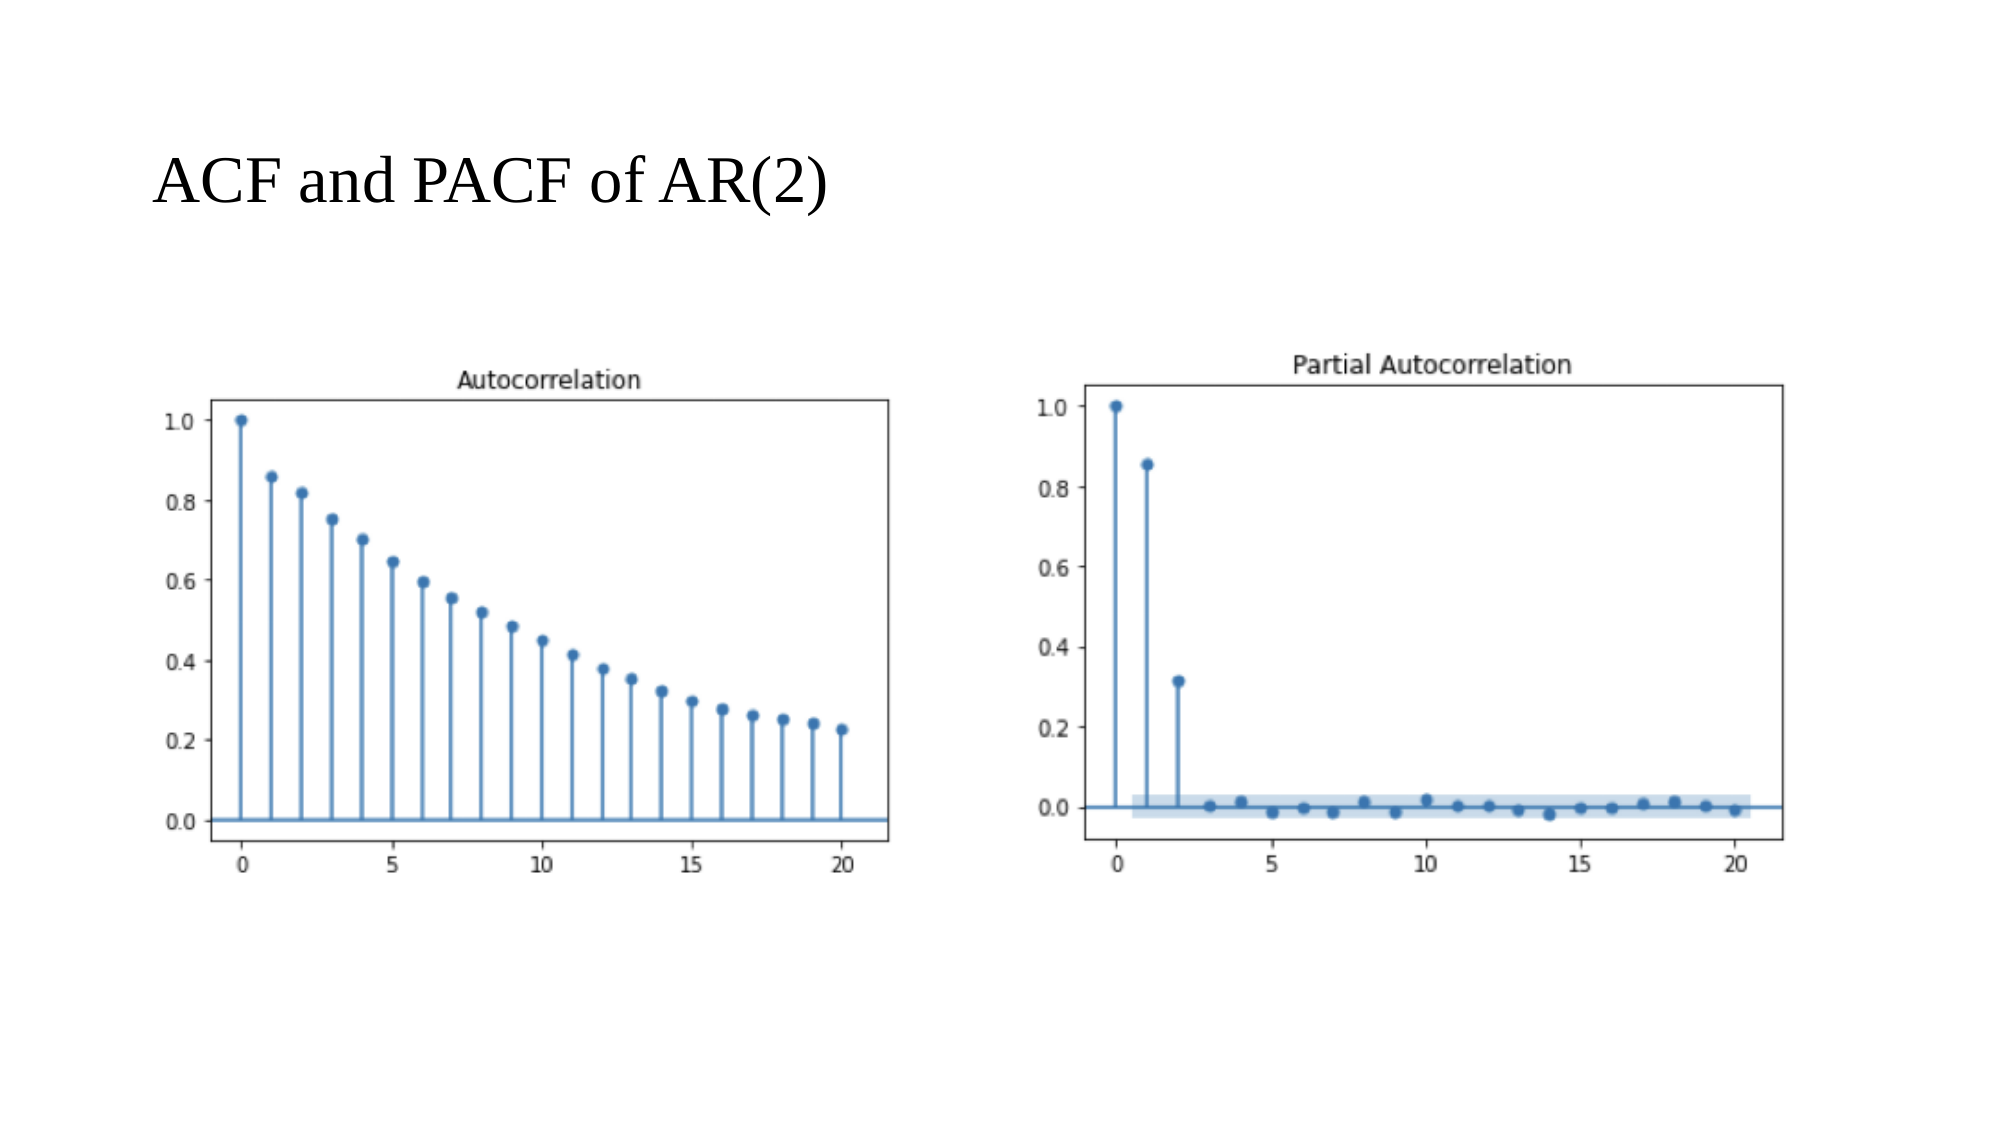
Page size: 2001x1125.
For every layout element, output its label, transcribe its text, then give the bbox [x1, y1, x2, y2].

title ACF and PACF of AR(2) [137, 127, 1863, 346]
picture [150, 355, 902, 889]
picture [1022, 339, 1797, 889]
